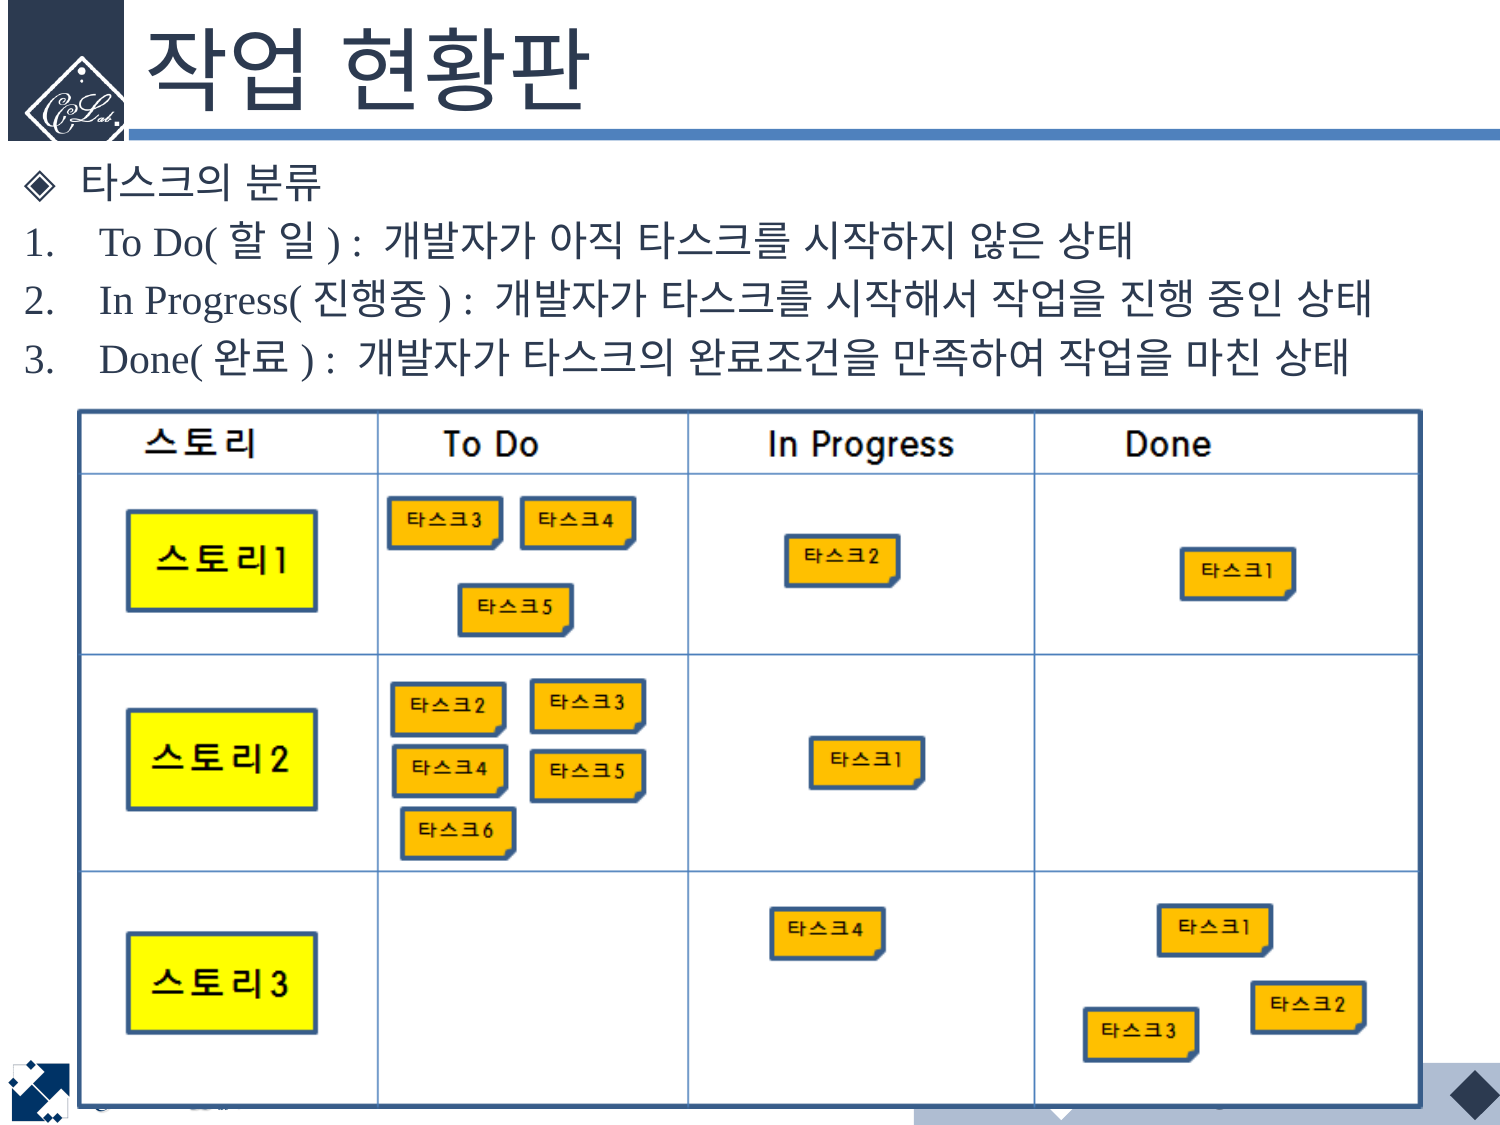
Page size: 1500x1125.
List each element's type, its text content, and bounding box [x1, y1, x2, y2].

list 타스크의 분류 To Do(할 일) : 개발자가 아직 타스크를 시작하지 않은 상태 In Progress(진행중) : 개발자가 타스크를 시작해서 작업을 진행 중인 상태 Done(완료) : 개발자가 타스크의 완료조건을 만족하여 작업을 마친 상태 [8, 148, 1493, 1059]
picture [8, 0, 124, 141]
title 작업 현황판 [129, 10, 1474, 126]
picture [7, 406, 1423, 1125]
